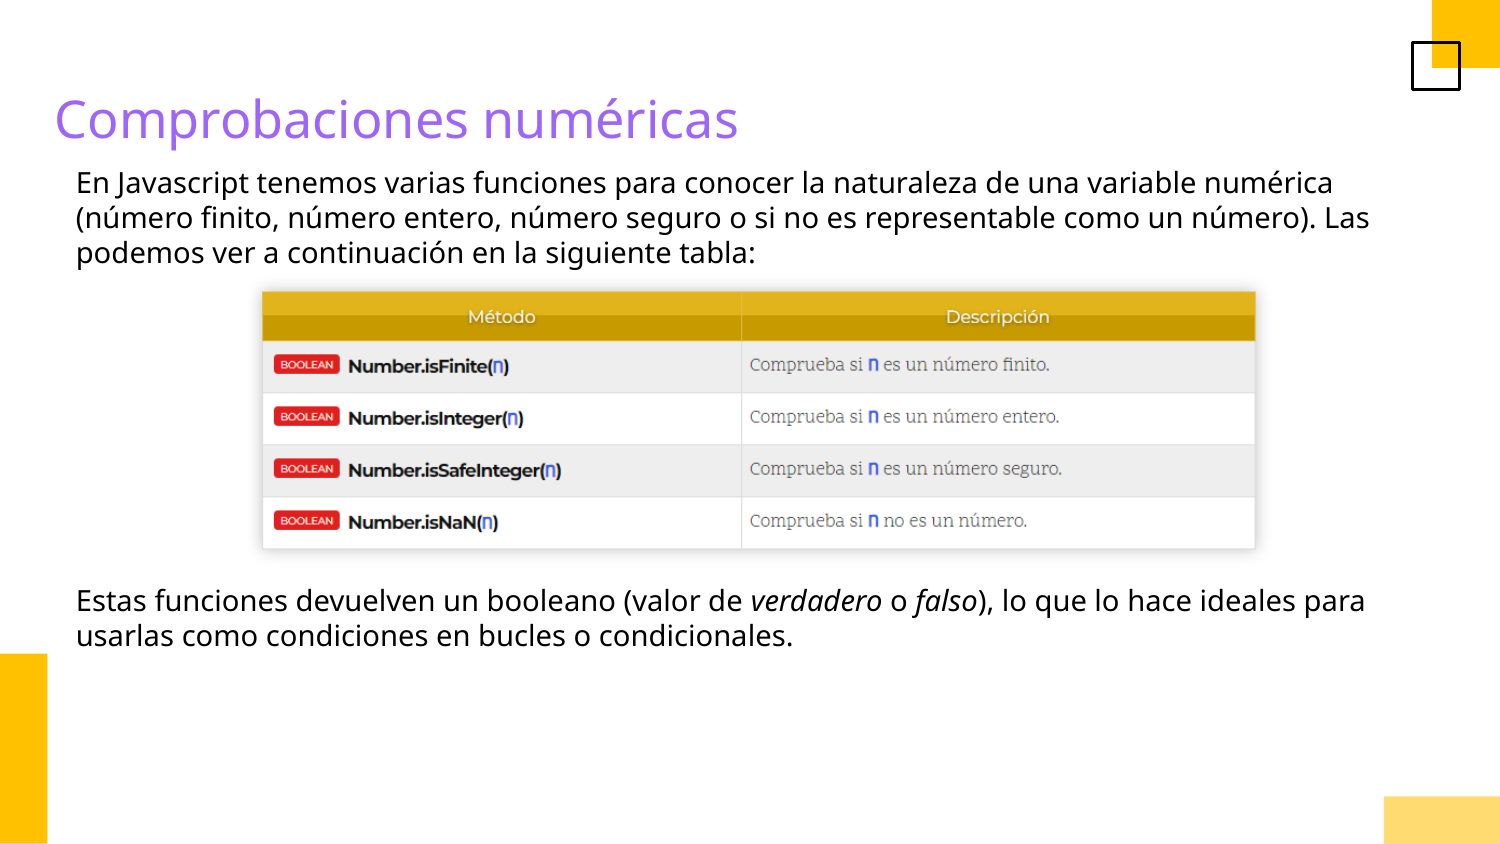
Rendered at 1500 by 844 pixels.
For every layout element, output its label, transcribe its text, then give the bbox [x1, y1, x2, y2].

picture [247, 272, 1274, 569]
text_box En Javascript tenemos varias funciones para conocer la naturaleza de una variable numérica (número finito, número entero, número seguro o si no es representable como un número). Las podemos ver a continuación en la siguiente tabla: [60, 149, 1460, 273]
text_box Estas funciones devuelven un booleano (valor de verdadero o falso), lo que lo hace ideales para usarlas como condiciones en bucles o condicionales. [60, 567, 1460, 676]
text_box Comprobaciones numéricas [40, 71, 1460, 166]
